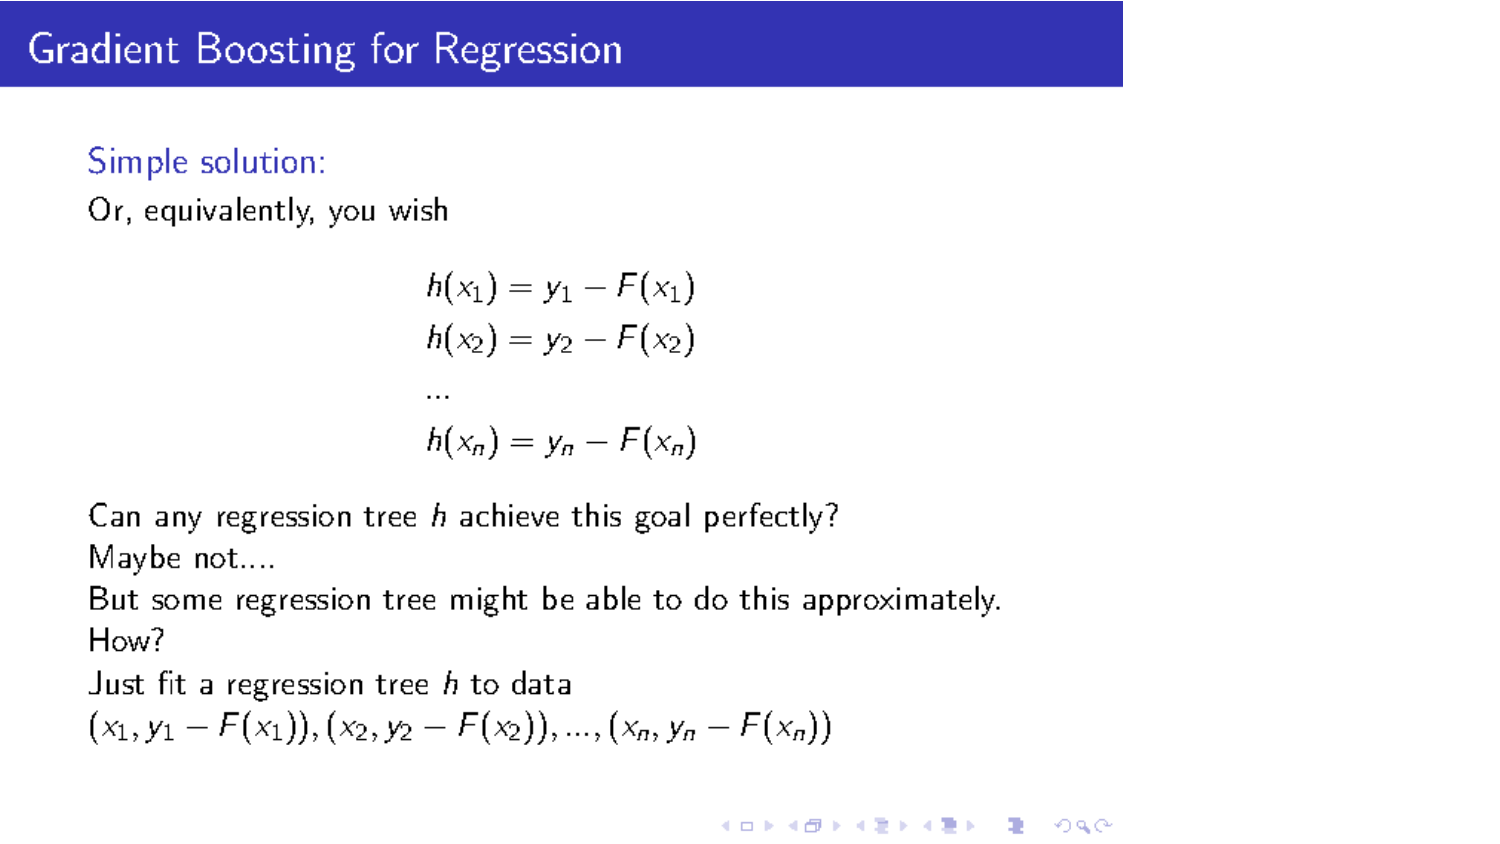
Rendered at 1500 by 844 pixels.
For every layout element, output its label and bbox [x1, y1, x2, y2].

picture [0, 0, 1123, 843]
